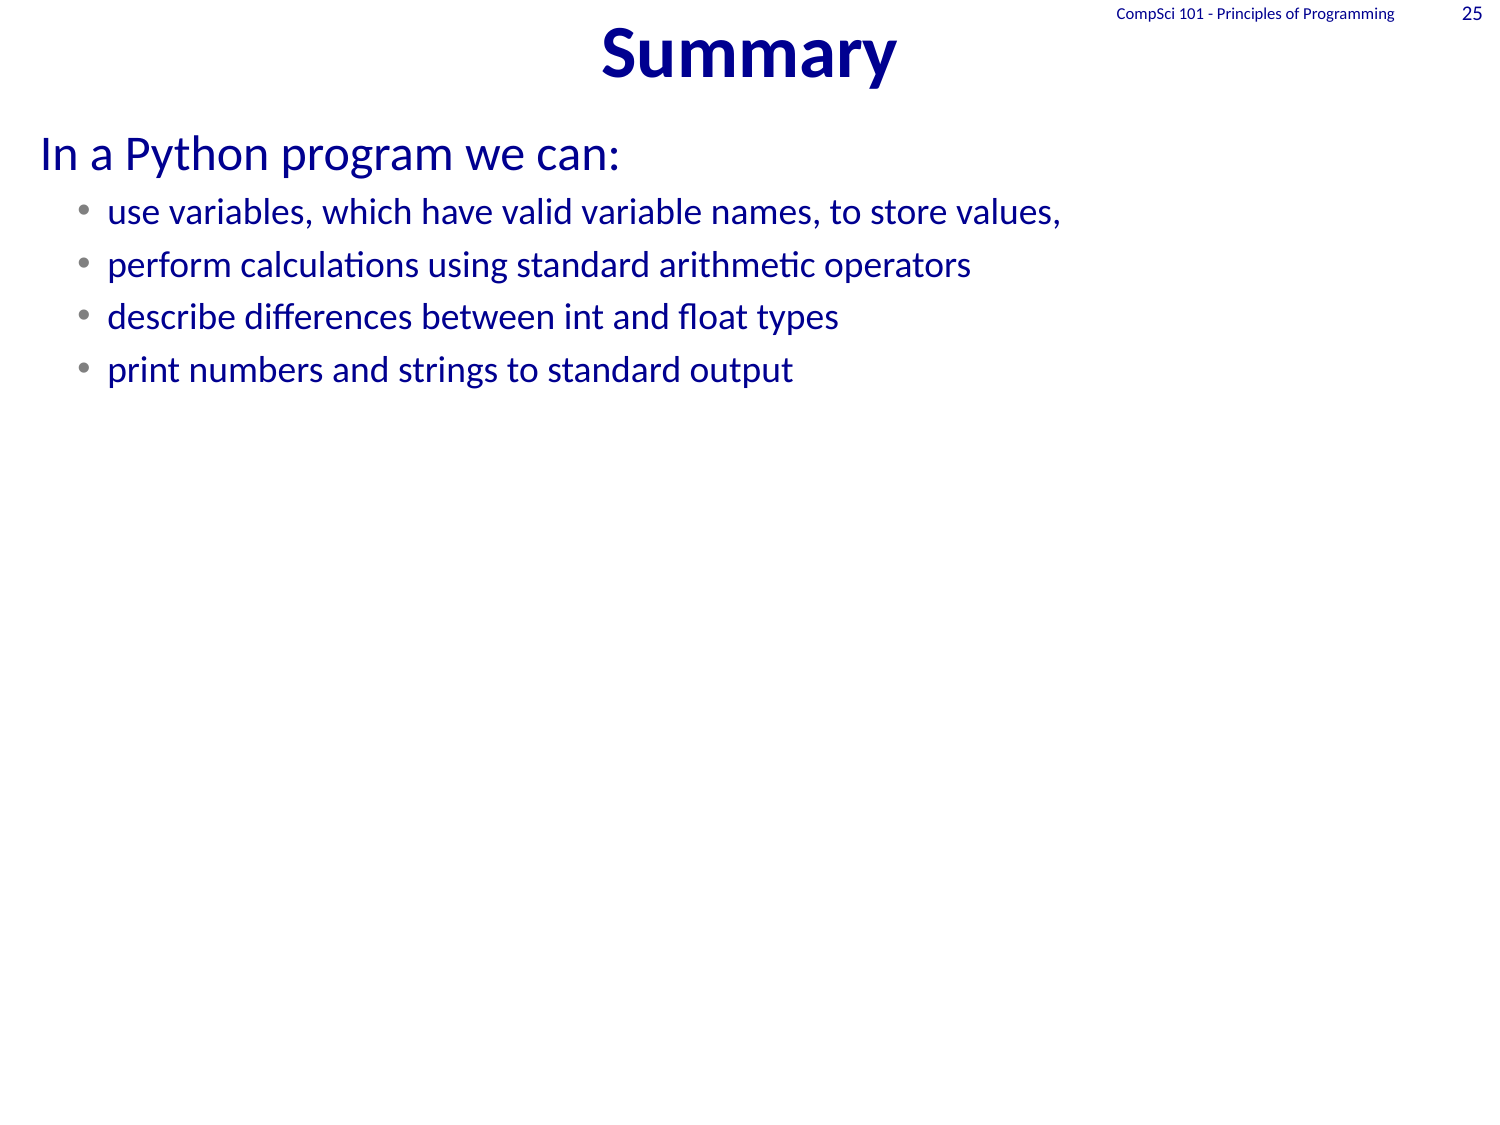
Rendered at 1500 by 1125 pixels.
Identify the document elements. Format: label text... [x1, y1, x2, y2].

slide_number 25 [1410, 0, 1498, 25]
list In a Python program we can: use variables, which have valid variable names, to store values, perform calculations using standard arithmetic operators describe differences between int and float types print numbers and strings to standard output [24, 112, 1482, 1057]
footer CompSci 101 - Principles of Programming [960, 0, 1410, 25]
title Summary [0, 0, 1500, 100]
